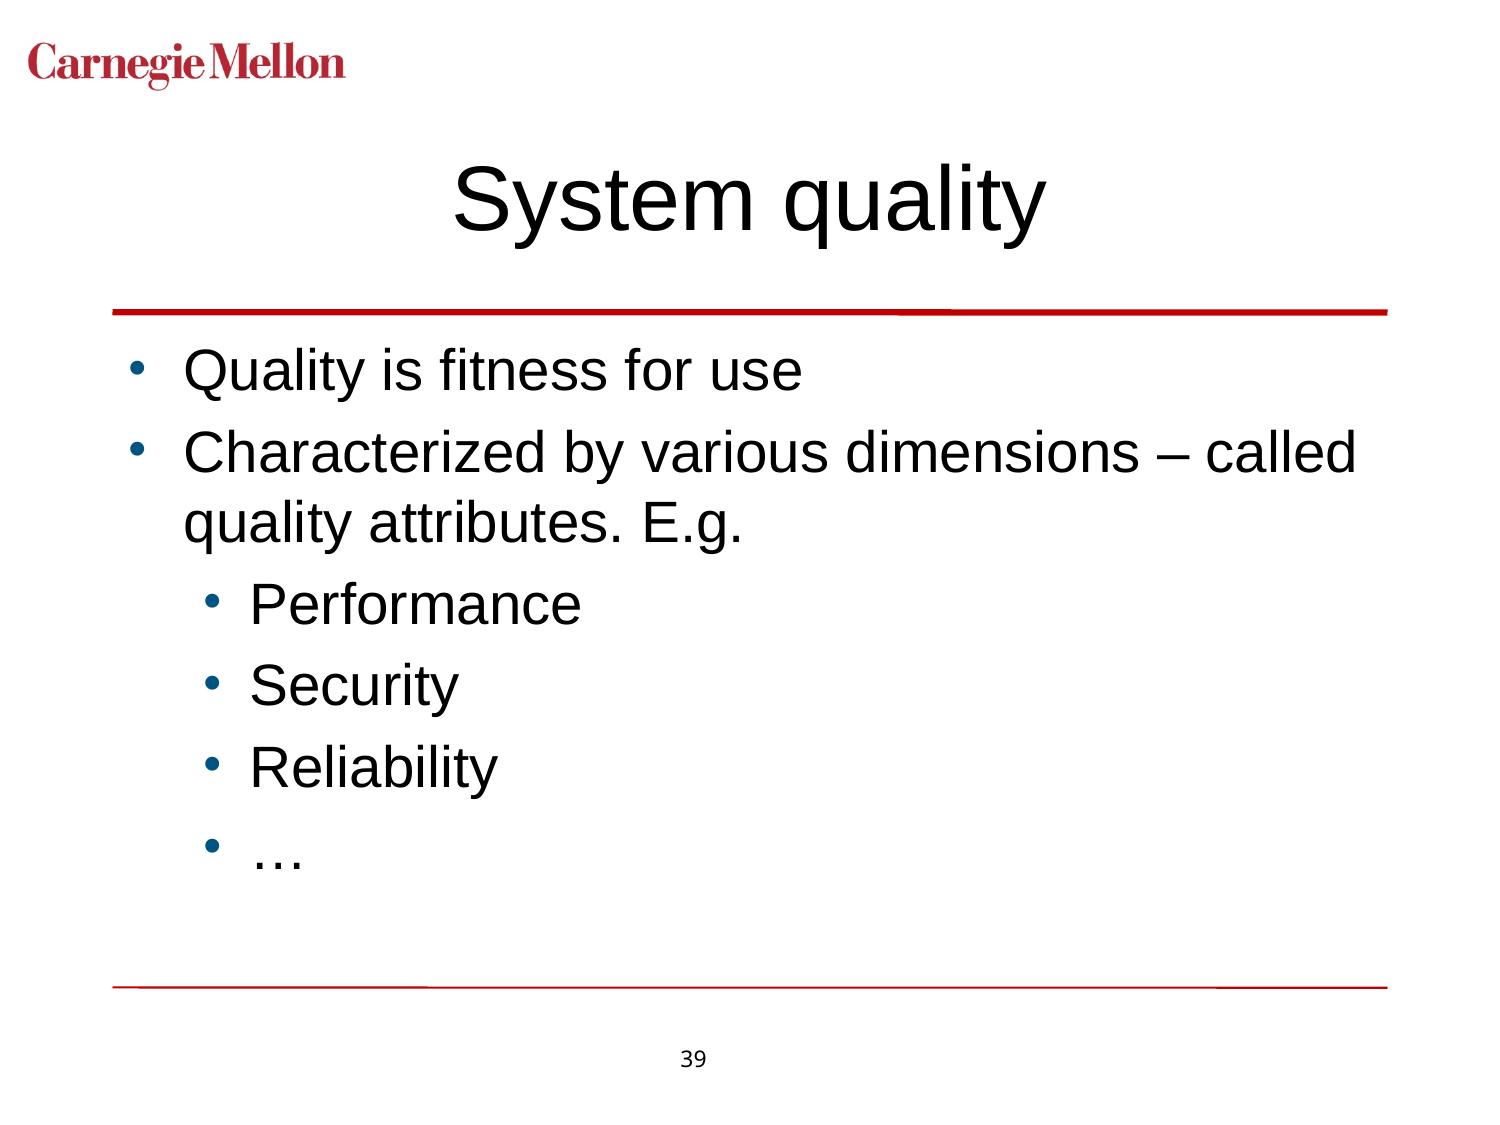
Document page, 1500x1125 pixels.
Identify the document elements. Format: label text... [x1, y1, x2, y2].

title System quality [112, 99, 1388, 288]
picture [24, 37, 349, 92]
list Quality is fitness for use Characterized by various dimensions – called quality attributes. E.g. Performance Security Reliability … [112, 324, 1388, 988]
